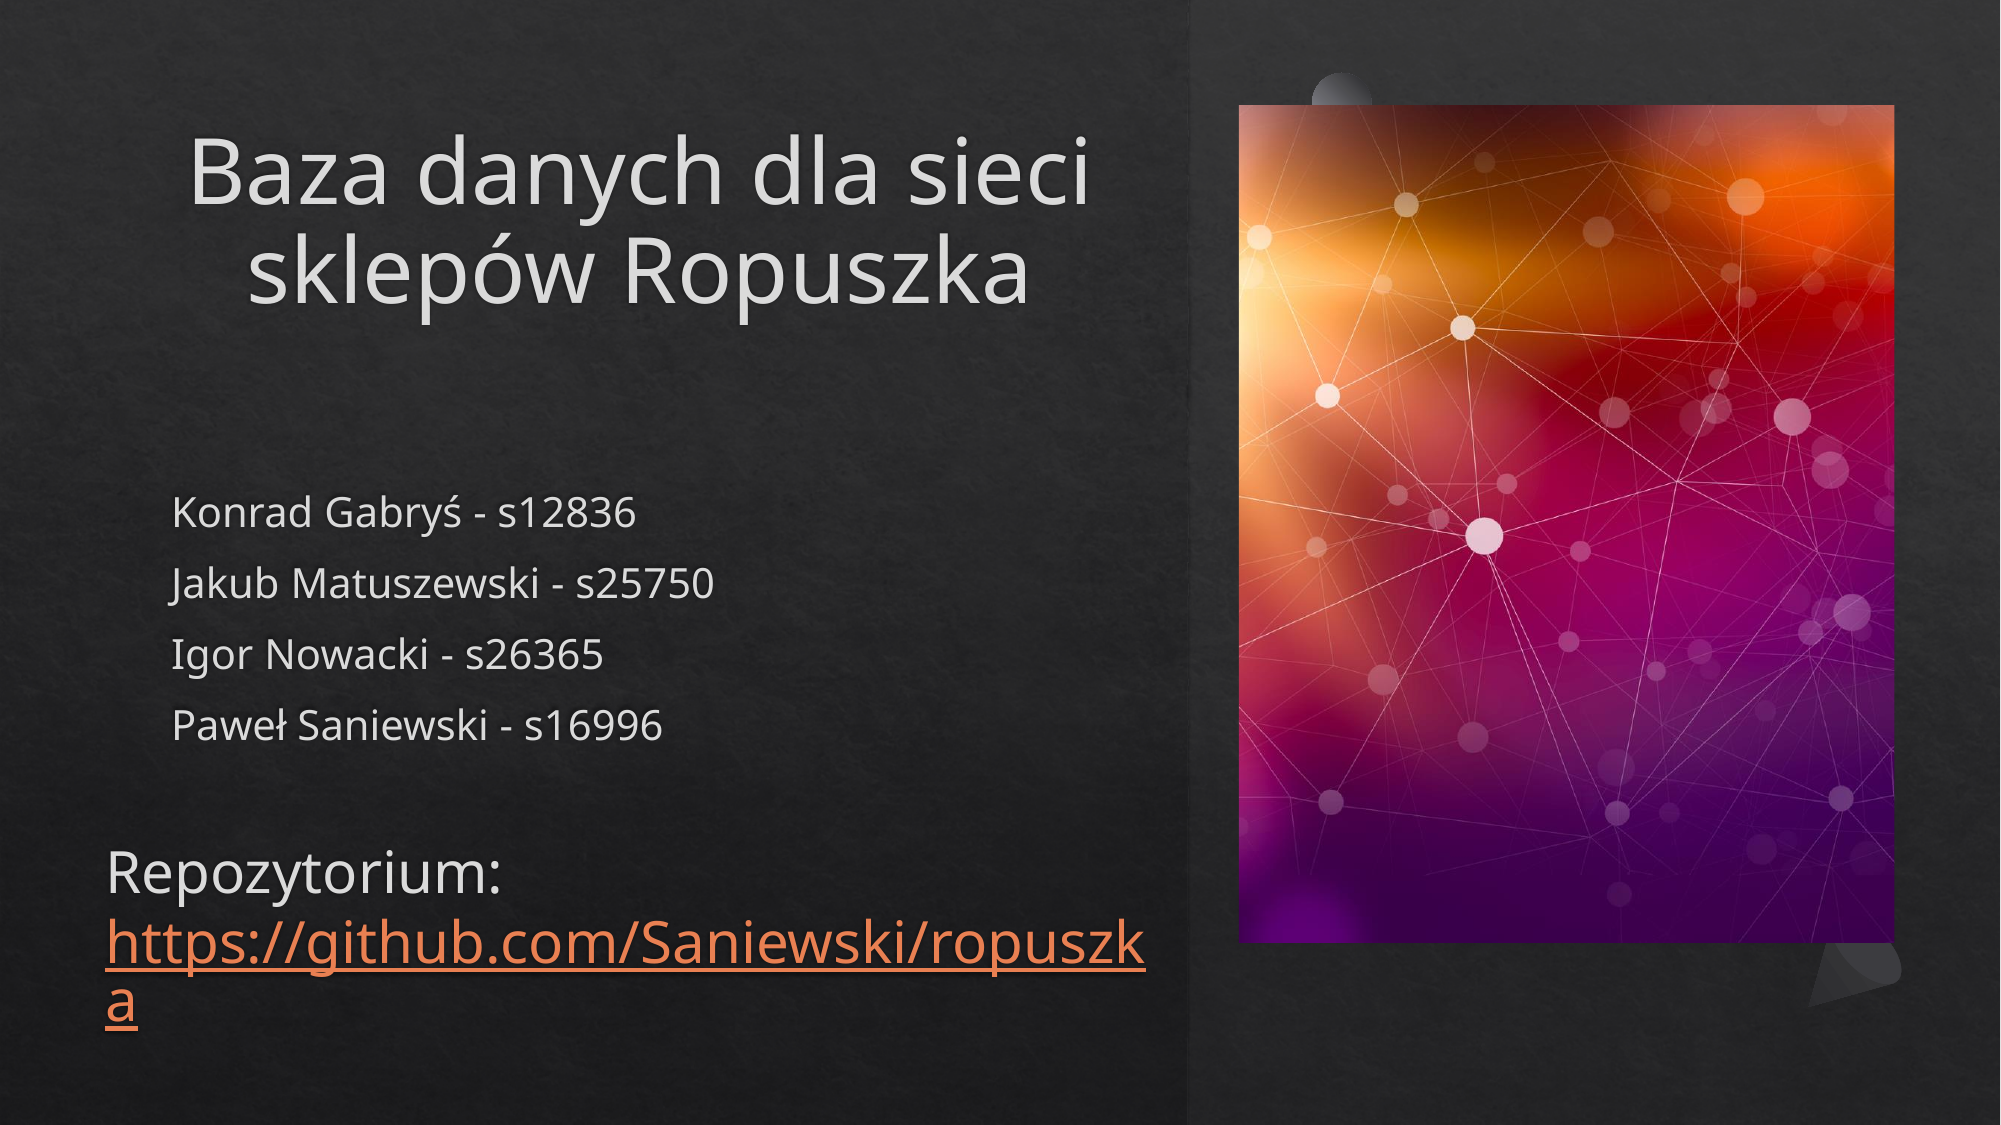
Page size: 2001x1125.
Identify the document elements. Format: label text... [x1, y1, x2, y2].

title Baza danych dla sieci sklepów Ropuszka [149, 99, 1131, 296]
text_box Repozytorium: https://github.com/Saniewski/ropuszka [90, 834, 1178, 992]
picture [1186, 0, 2000, 1125]
list Konrad Gabryś - s12836 Jakub Matuszewski - s25750 Igor Nowacki - s26365 Paweł Saniewski - s16996 [149, 299, 1131, 831]
